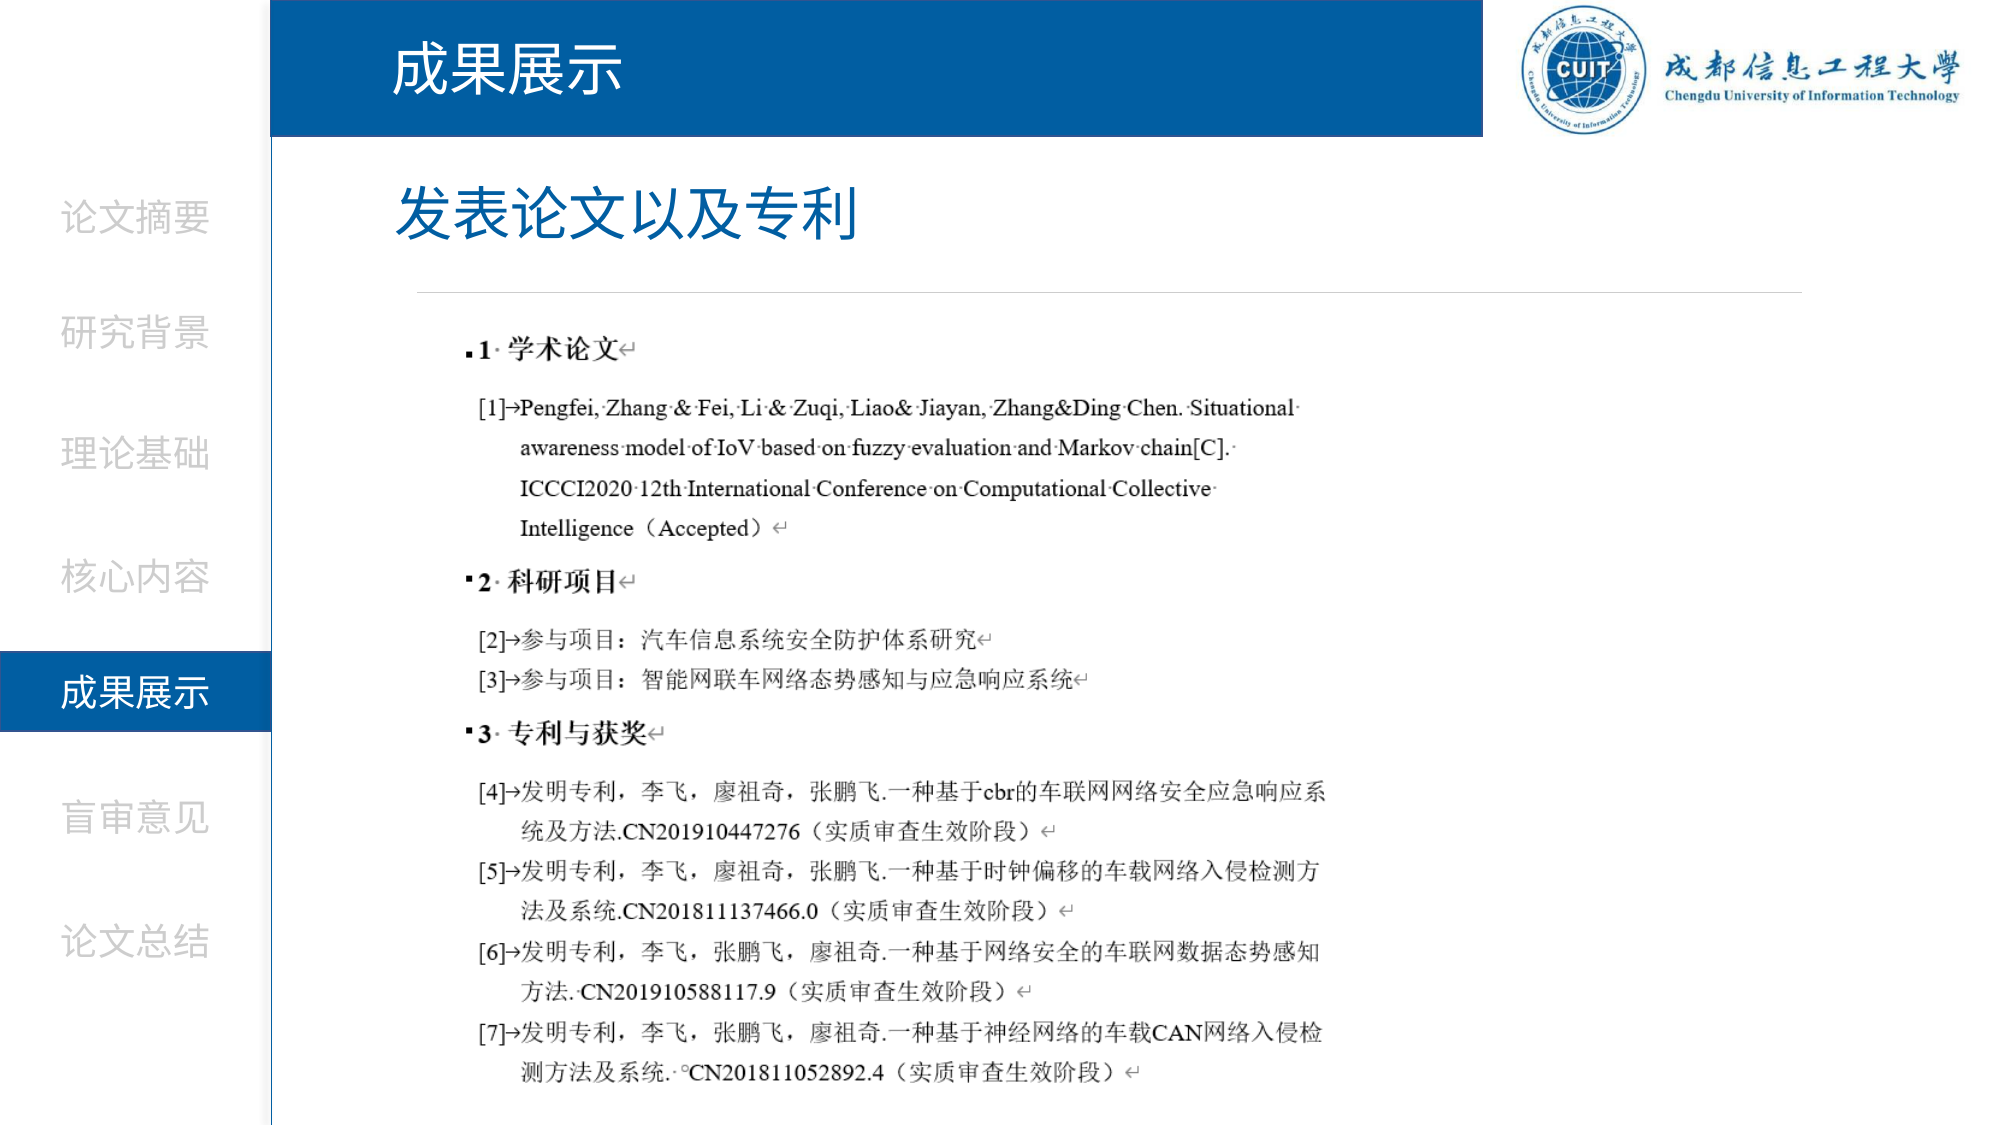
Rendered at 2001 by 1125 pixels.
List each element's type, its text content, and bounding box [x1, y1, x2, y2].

text_box 核心内容 [0, 535, 263, 616]
text_box 论文摘要 [0, 175, 263, 256]
text_box 盲审意见 [0, 775, 263, 857]
text_box 成果展示 [376, 25, 648, 110]
text_box [272, 0, 1483, 137]
picture [1504, 0, 2000, 138]
picture [452, 330, 1419, 1101]
text_box 发表论文以及专利 [379, 169, 876, 255]
text_box 理论基础 [0, 412, 263, 493]
text_box 成果展示 [0, 651, 263, 732]
text_box 论文总结 [0, 900, 263, 981]
text_box 研究背景 [0, 290, 263, 372]
